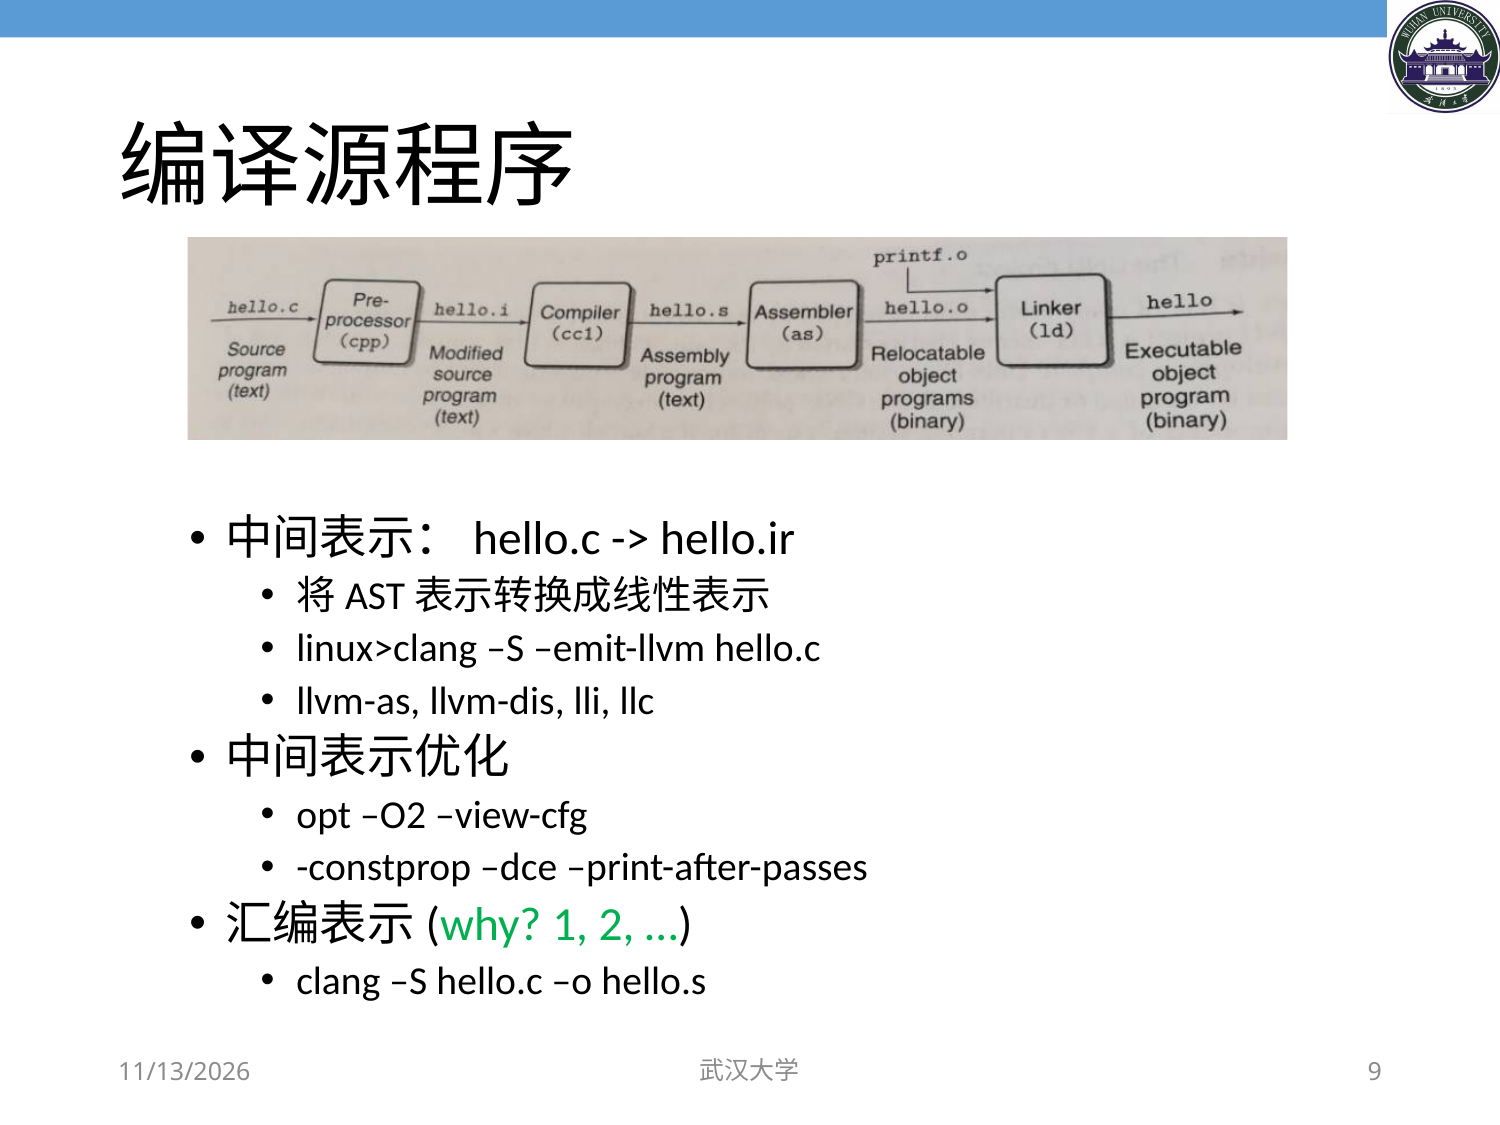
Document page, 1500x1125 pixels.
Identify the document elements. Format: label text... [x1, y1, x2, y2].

slide_number 9 [1059, 1042, 1397, 1103]
picture [187, 237, 1288, 440]
title 编译源程序 [103, 59, 1397, 278]
footer 武汉大学 [496, 1042, 1004, 1103]
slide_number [103, 1042, 441, 1103]
list 中间表示：hello.c -> hello.ir 将AST表示转换成线性表示 linux>clang –S –emit-llvm hello.c llvm-as, llvm-dis, lli, llc 中间表示优化 opt –O2 –view-cfg -constprop –dce –print-after-passes 汇编表示(why? 1, 2, …) clang –S hello.c –o hello.s [103, 299, 1397, 1014]
picture [1387, 0, 1500, 114]
